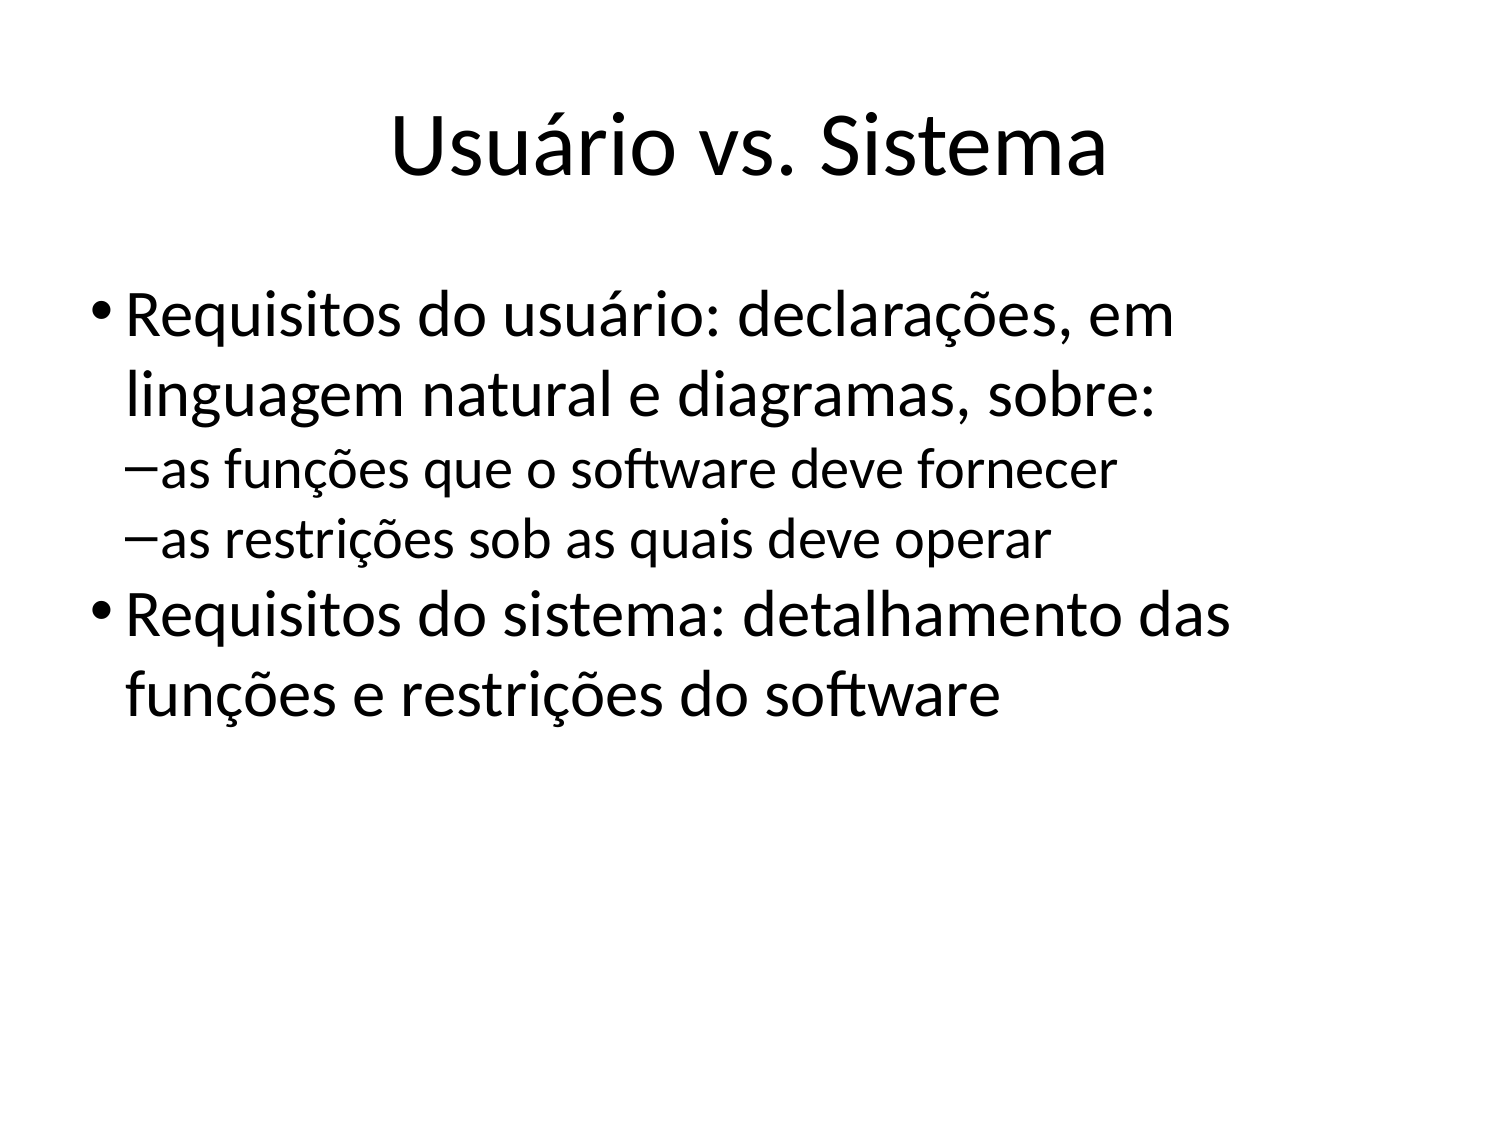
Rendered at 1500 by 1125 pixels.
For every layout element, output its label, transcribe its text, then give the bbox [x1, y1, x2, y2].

text_box Requisitos do usuário: declarações, em linguagem natural e diagramas, sobre: as funções que o software deve fornecer as restrições sob as quais deve operar Requisitos do sistema: detalhamento das funções e restrições do software [74, 262, 1425, 1005]
text_box Usuário vs. Sistema [74, 45, 1425, 233]
